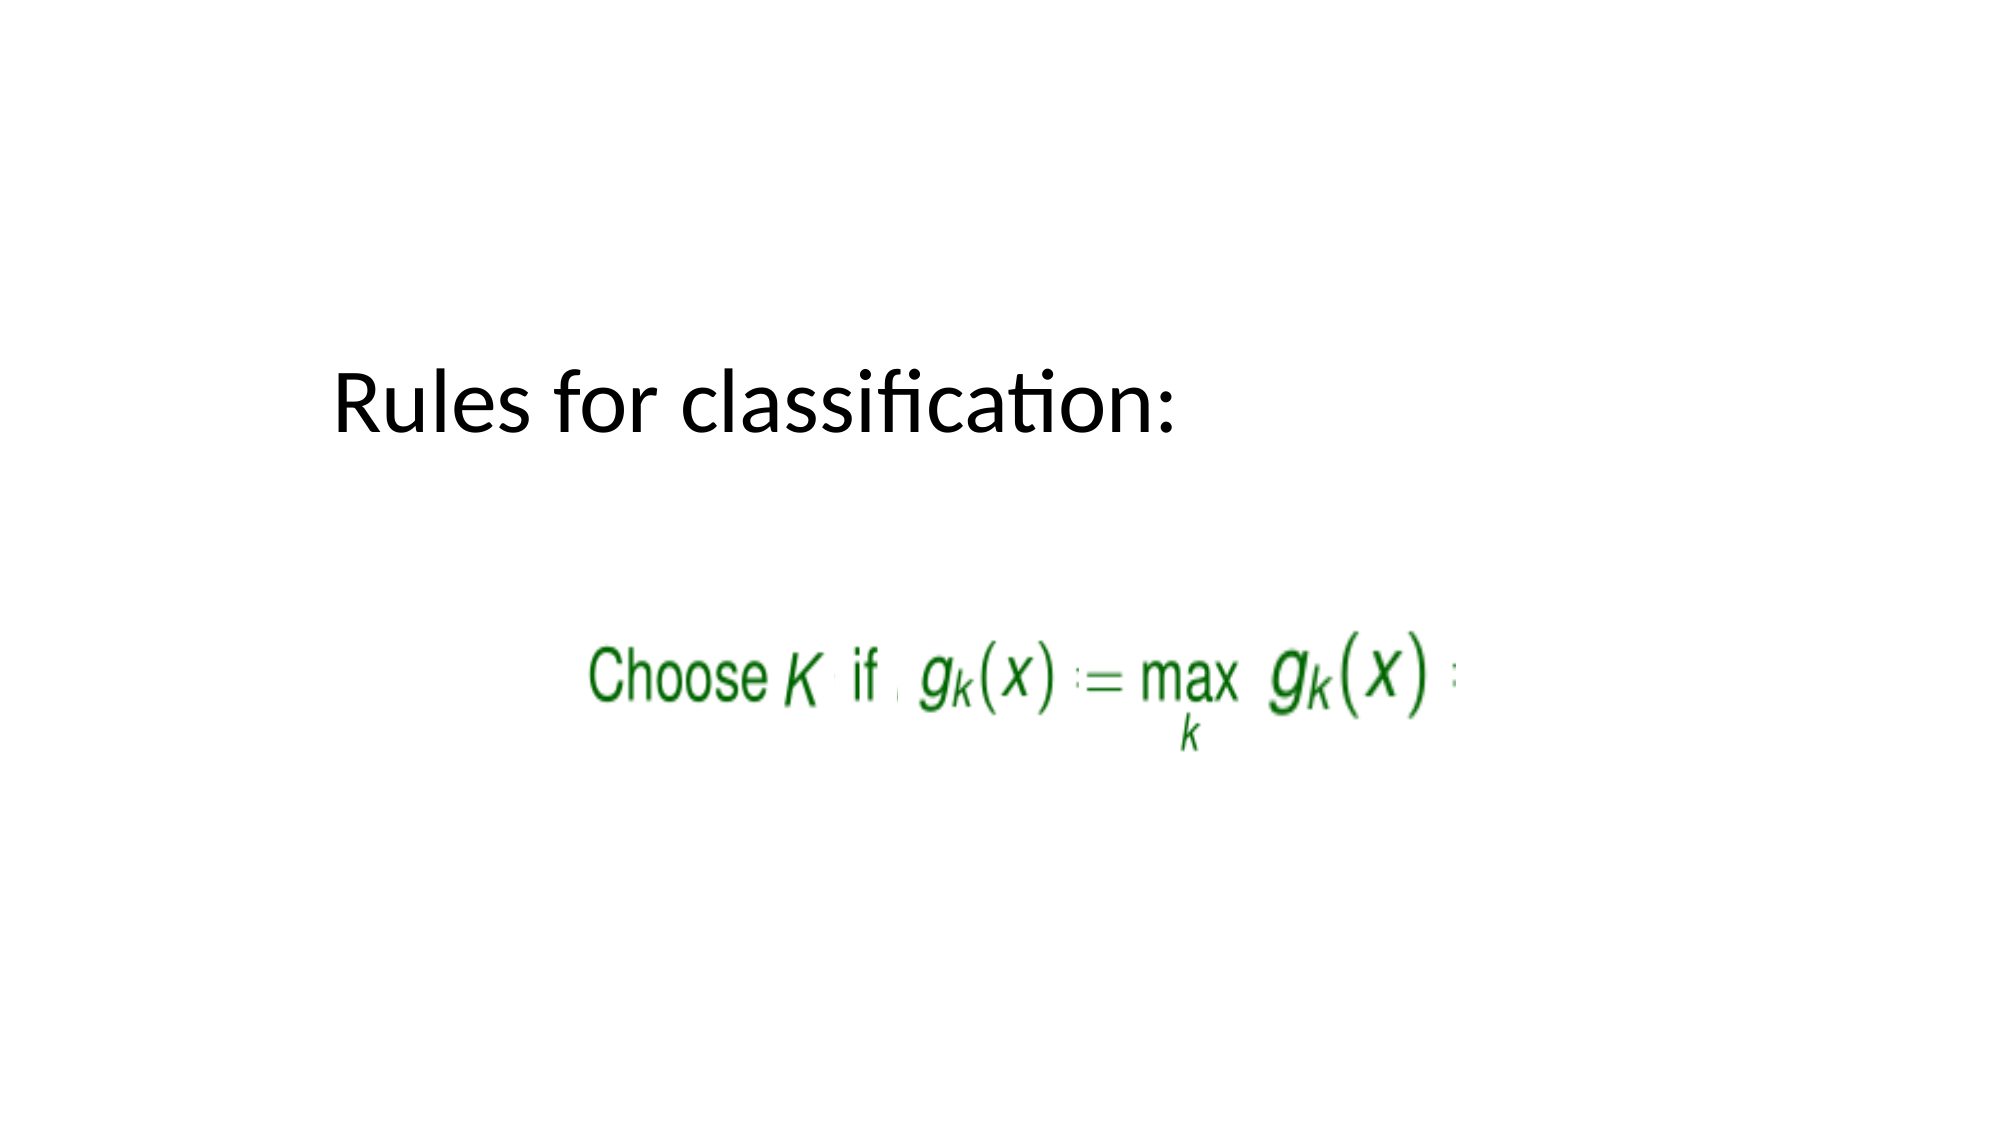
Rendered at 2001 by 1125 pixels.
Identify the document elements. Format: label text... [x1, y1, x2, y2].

text_box Rules for classification: [317, 333, 1298, 679]
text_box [521, 574, 1507, 790]
